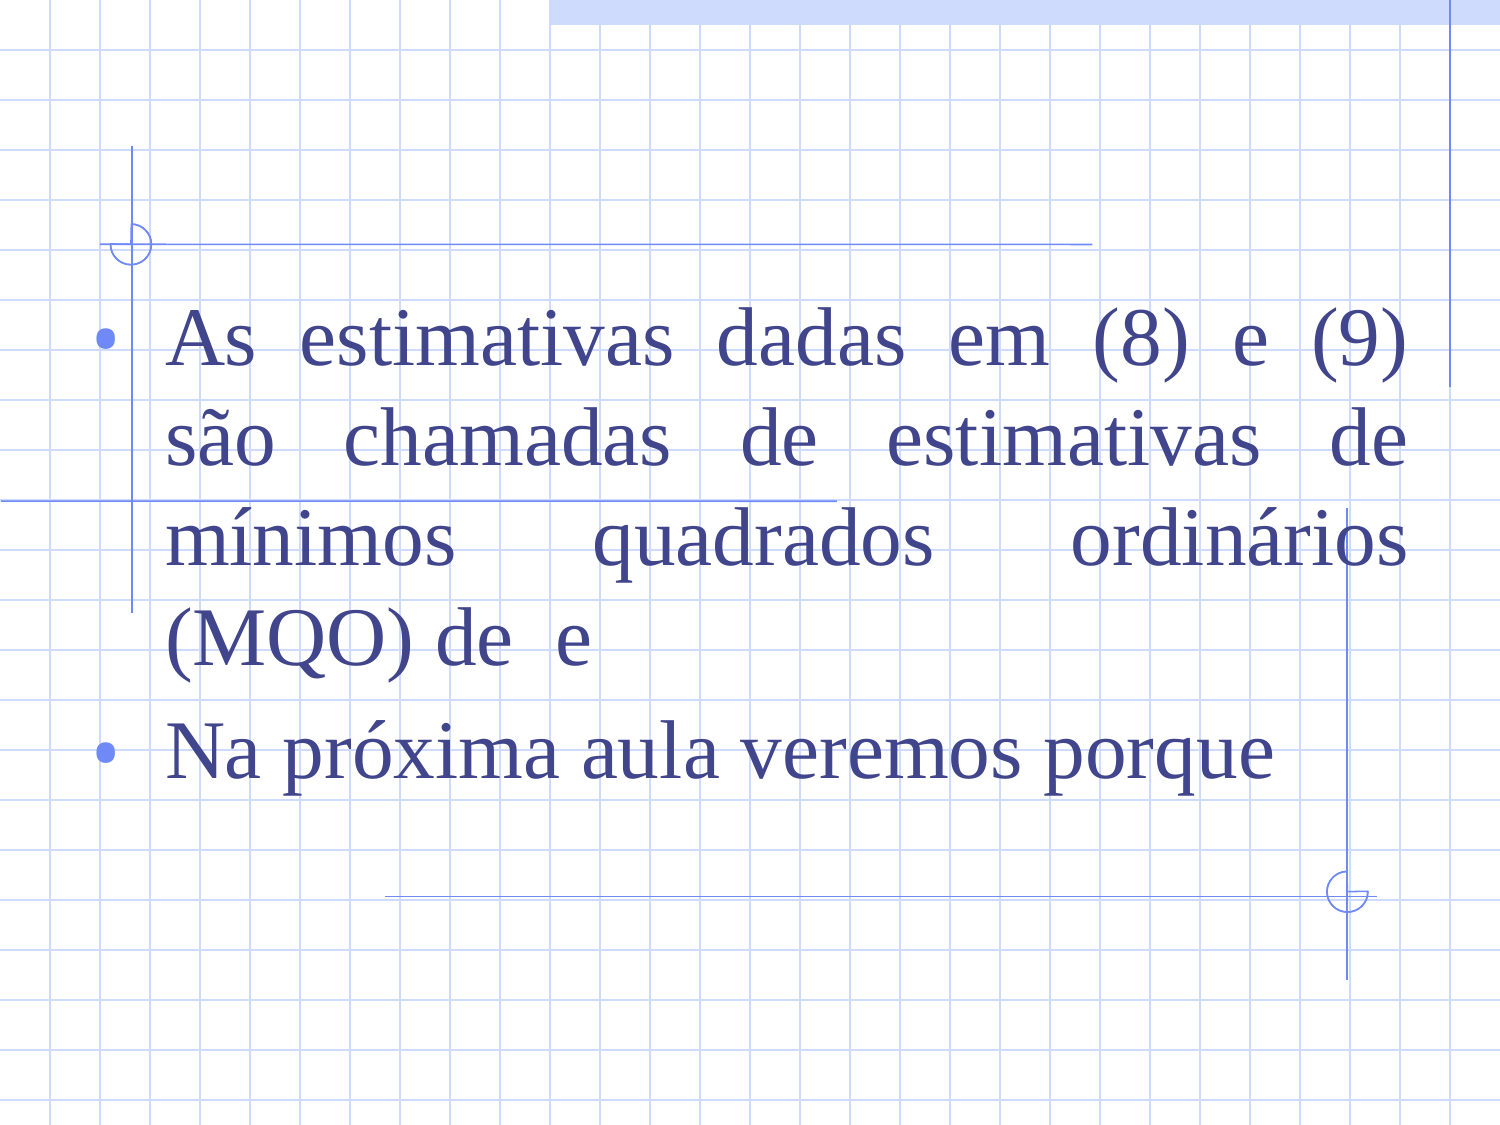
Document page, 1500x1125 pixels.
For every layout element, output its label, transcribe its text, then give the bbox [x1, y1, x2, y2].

slide_number 21 [1074, 1025, 1388, 1100]
